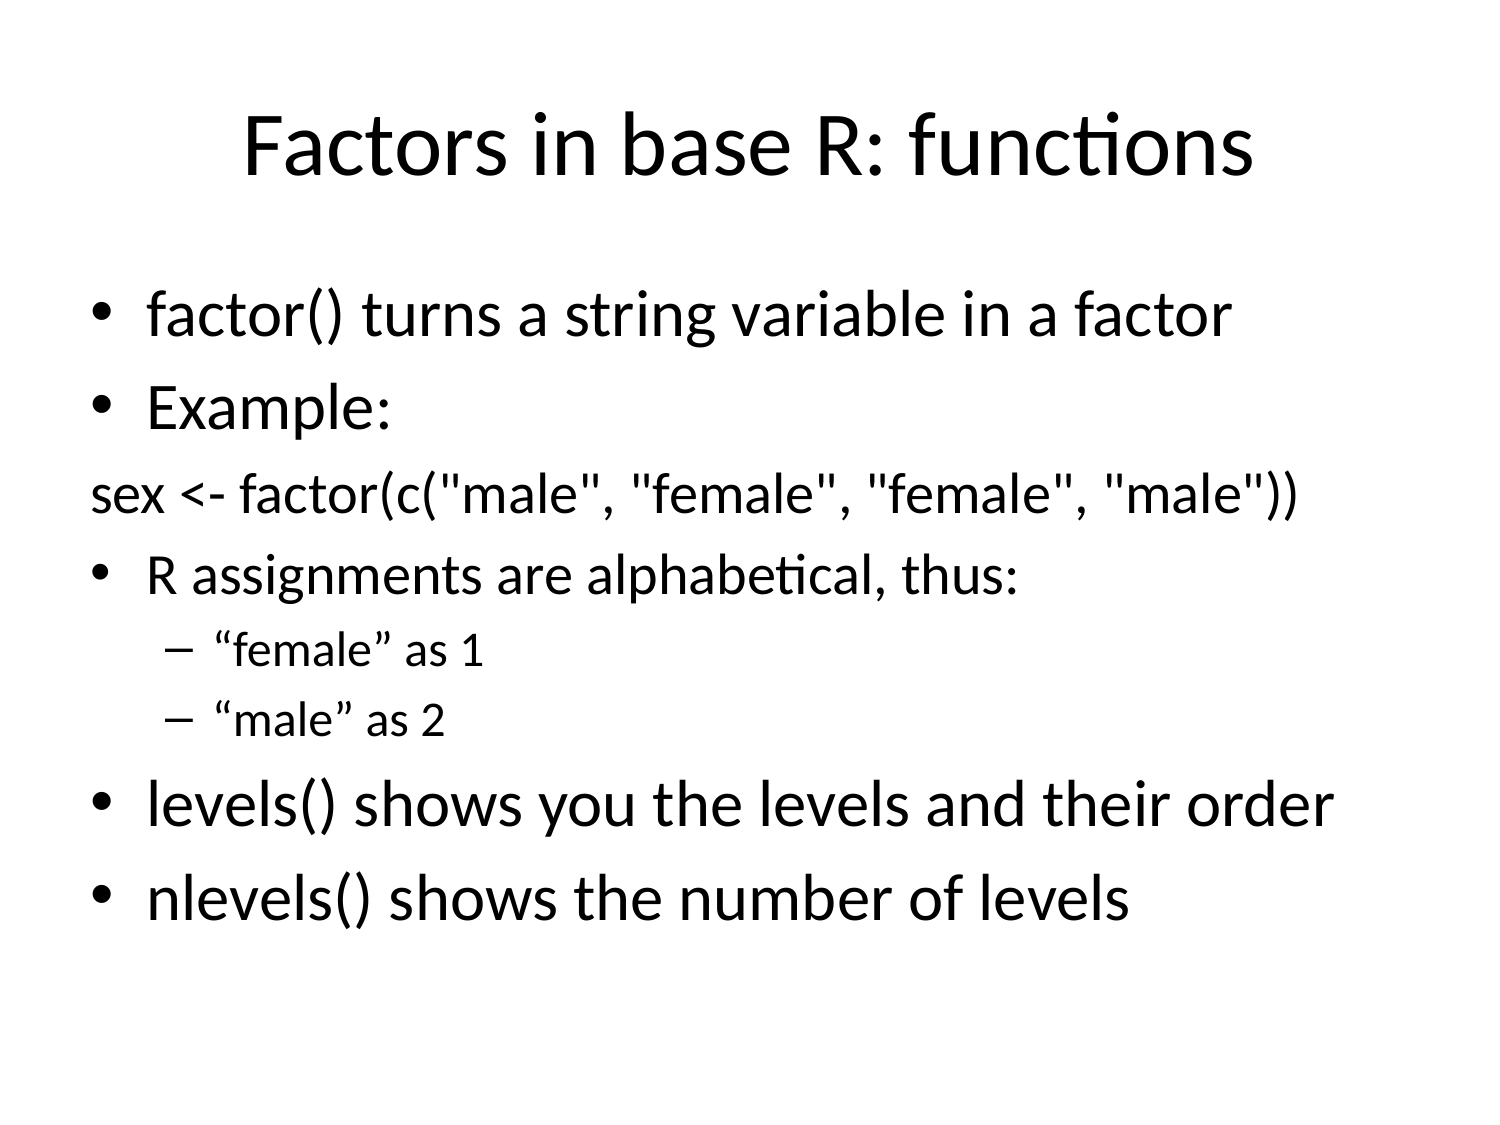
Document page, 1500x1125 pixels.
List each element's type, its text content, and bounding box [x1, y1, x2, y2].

list factor() turns a string variable in a factor Example: sex <- factor(c("male", "female", "female", "male")) R assignments are alphabetical, thus: “female” as 1 “male” as 2 levels() shows you the levels and their order nlevels() shows the number of levels [75, 262, 1425, 1005]
title Factors in base R: functions [75, 45, 1425, 233]
